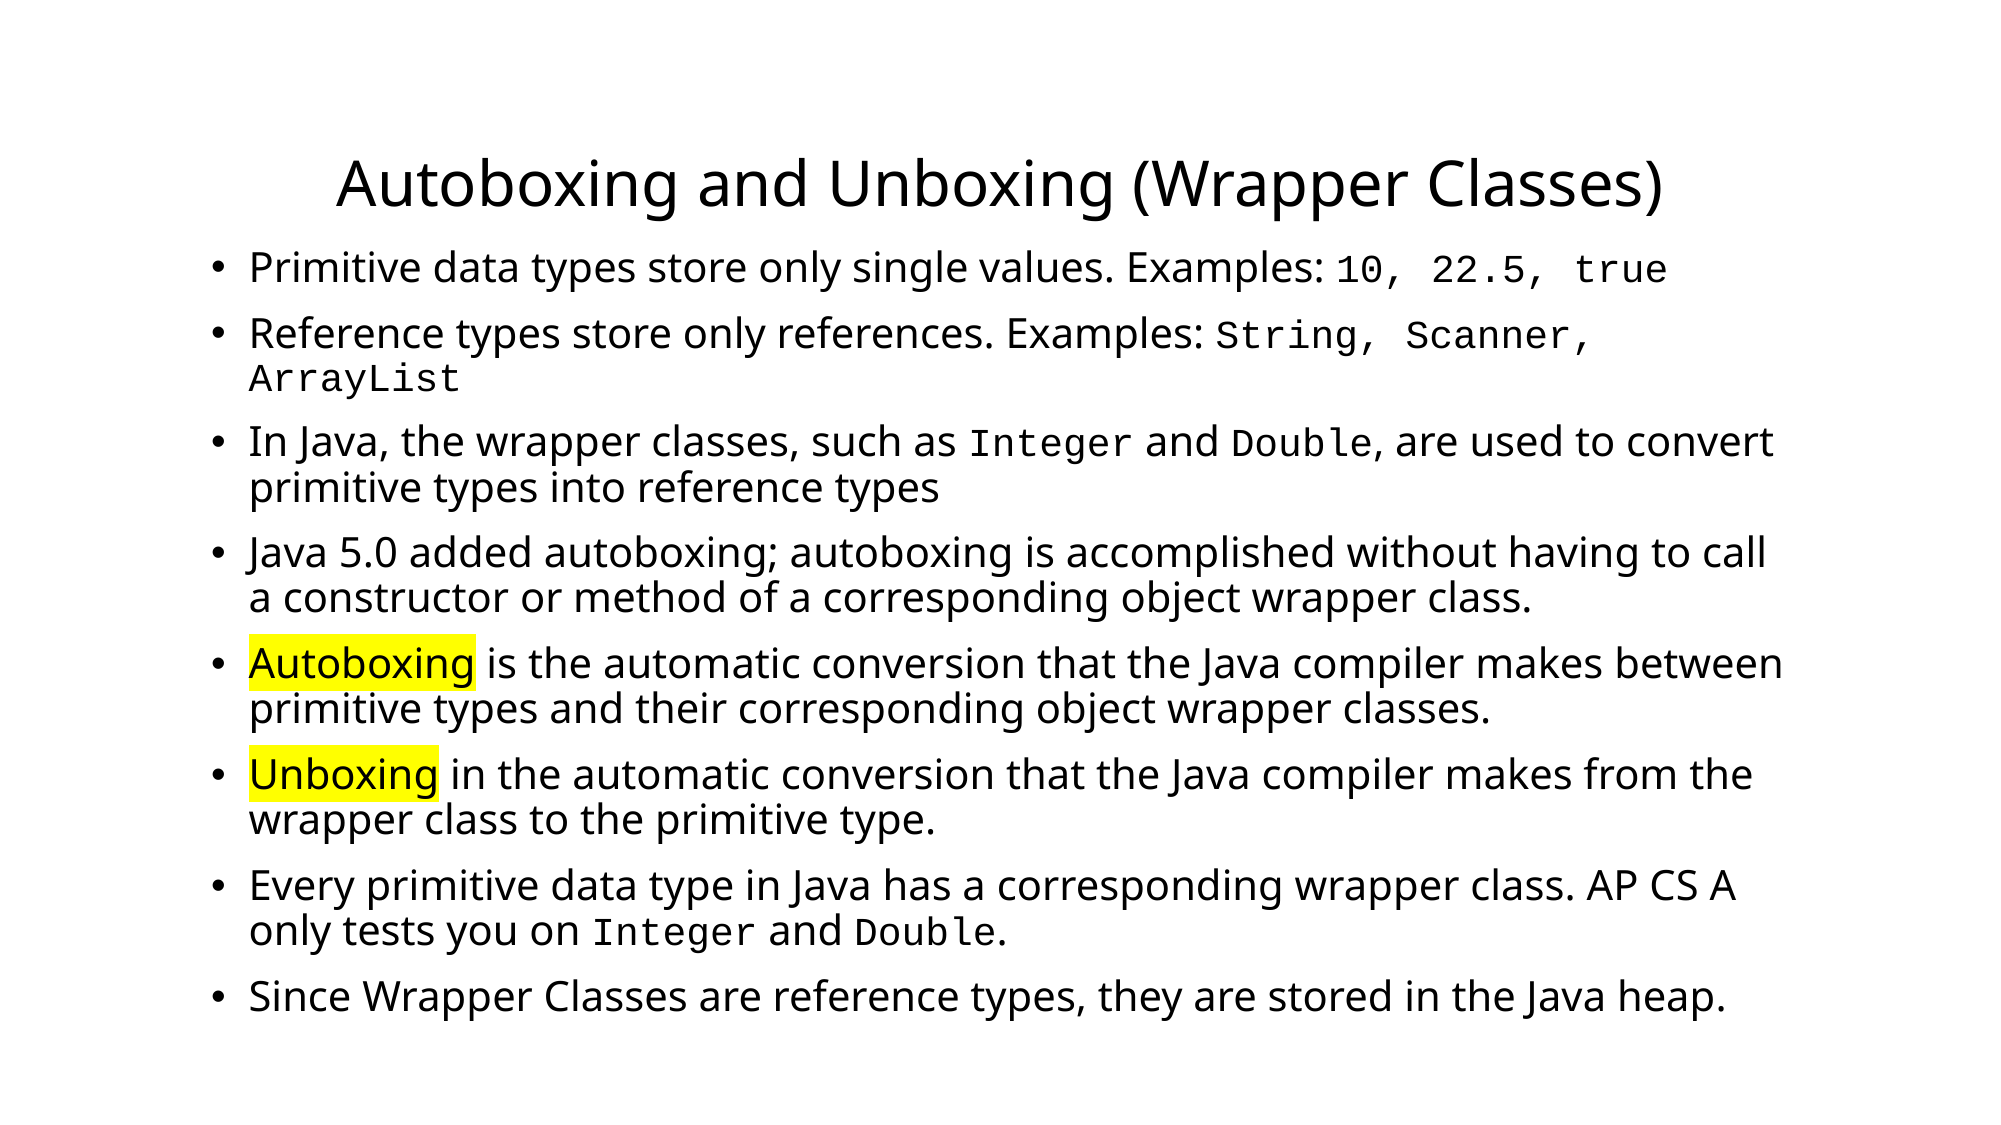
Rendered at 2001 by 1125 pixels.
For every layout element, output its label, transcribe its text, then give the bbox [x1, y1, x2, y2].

list Primitive data types store only single values. Examples: 10, 22.5, true Reference types store only references. Examples: String, Scanner, ArrayList In Java, the wrapper classes, such as Integer and Double, are used to convert primitive types into reference types Java 5.0 added autoboxing; autoboxing is accomplished without having to call a constructor or method of a corresponding object wrapper class. Autoboxing is the automatic conversion that the Java compiler makes between primitive types and their corresponding object wrapper classes. Unboxing in the automatic conversion that the Java compiler makes from the wrapper class to the primitive type. Every primitive data type in Java has a corresponding wrapper class. AP CS A only tests you on Integer and Double. Since Wrapper Classes are reference types, they are stored in the Java heap. [196, 239, 1805, 1073]
title Autoboxing and Unboxing (Wrapper Classes) [196, 107, 1806, 229]
